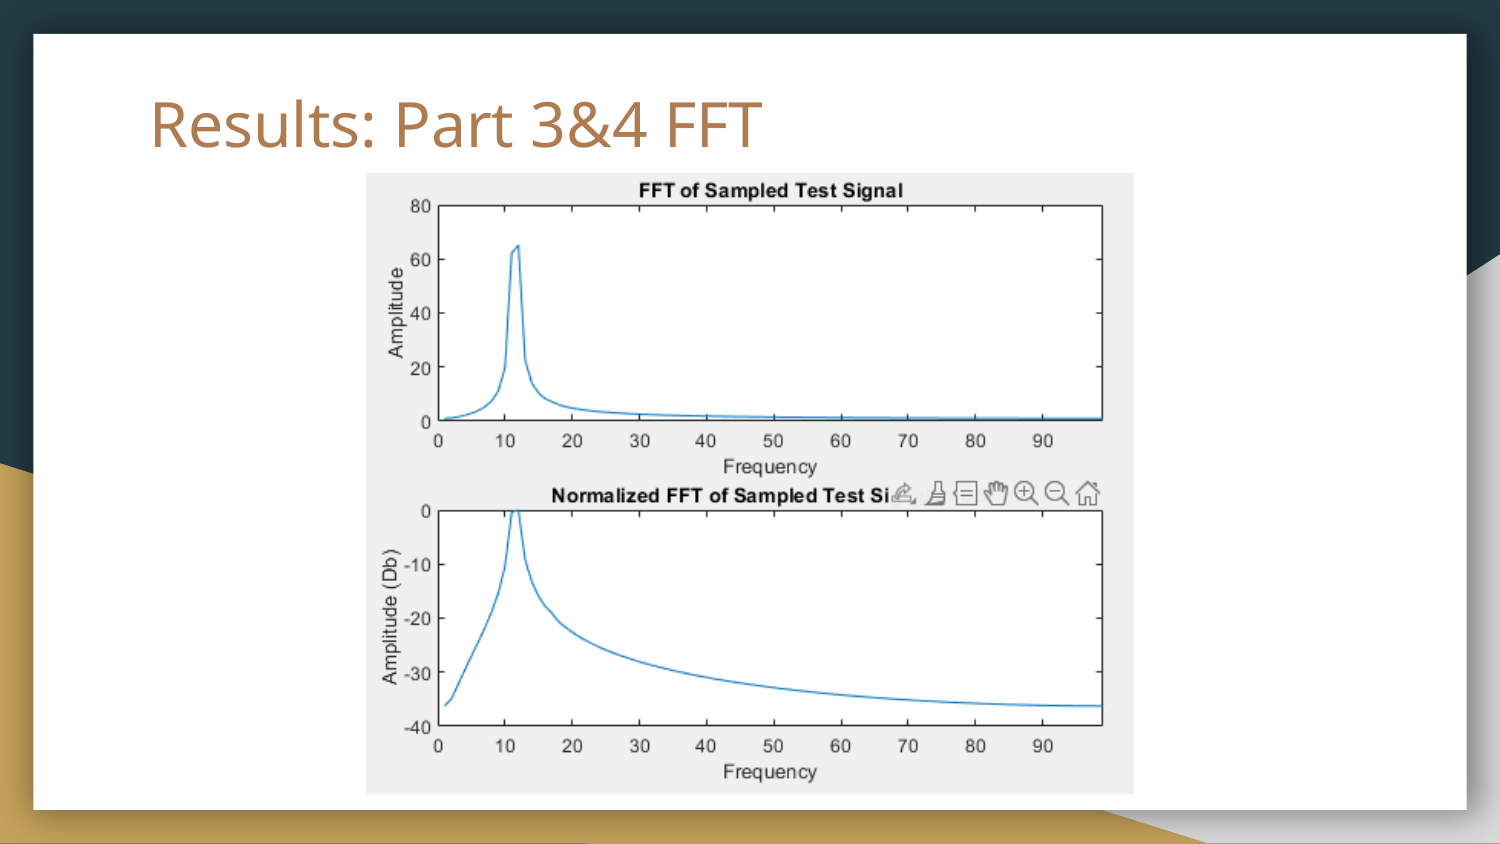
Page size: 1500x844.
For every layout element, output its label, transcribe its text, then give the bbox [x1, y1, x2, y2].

title Results: Part 3&4 FFT [134, 70, 1366, 174]
picture [366, 173, 1134, 794]
